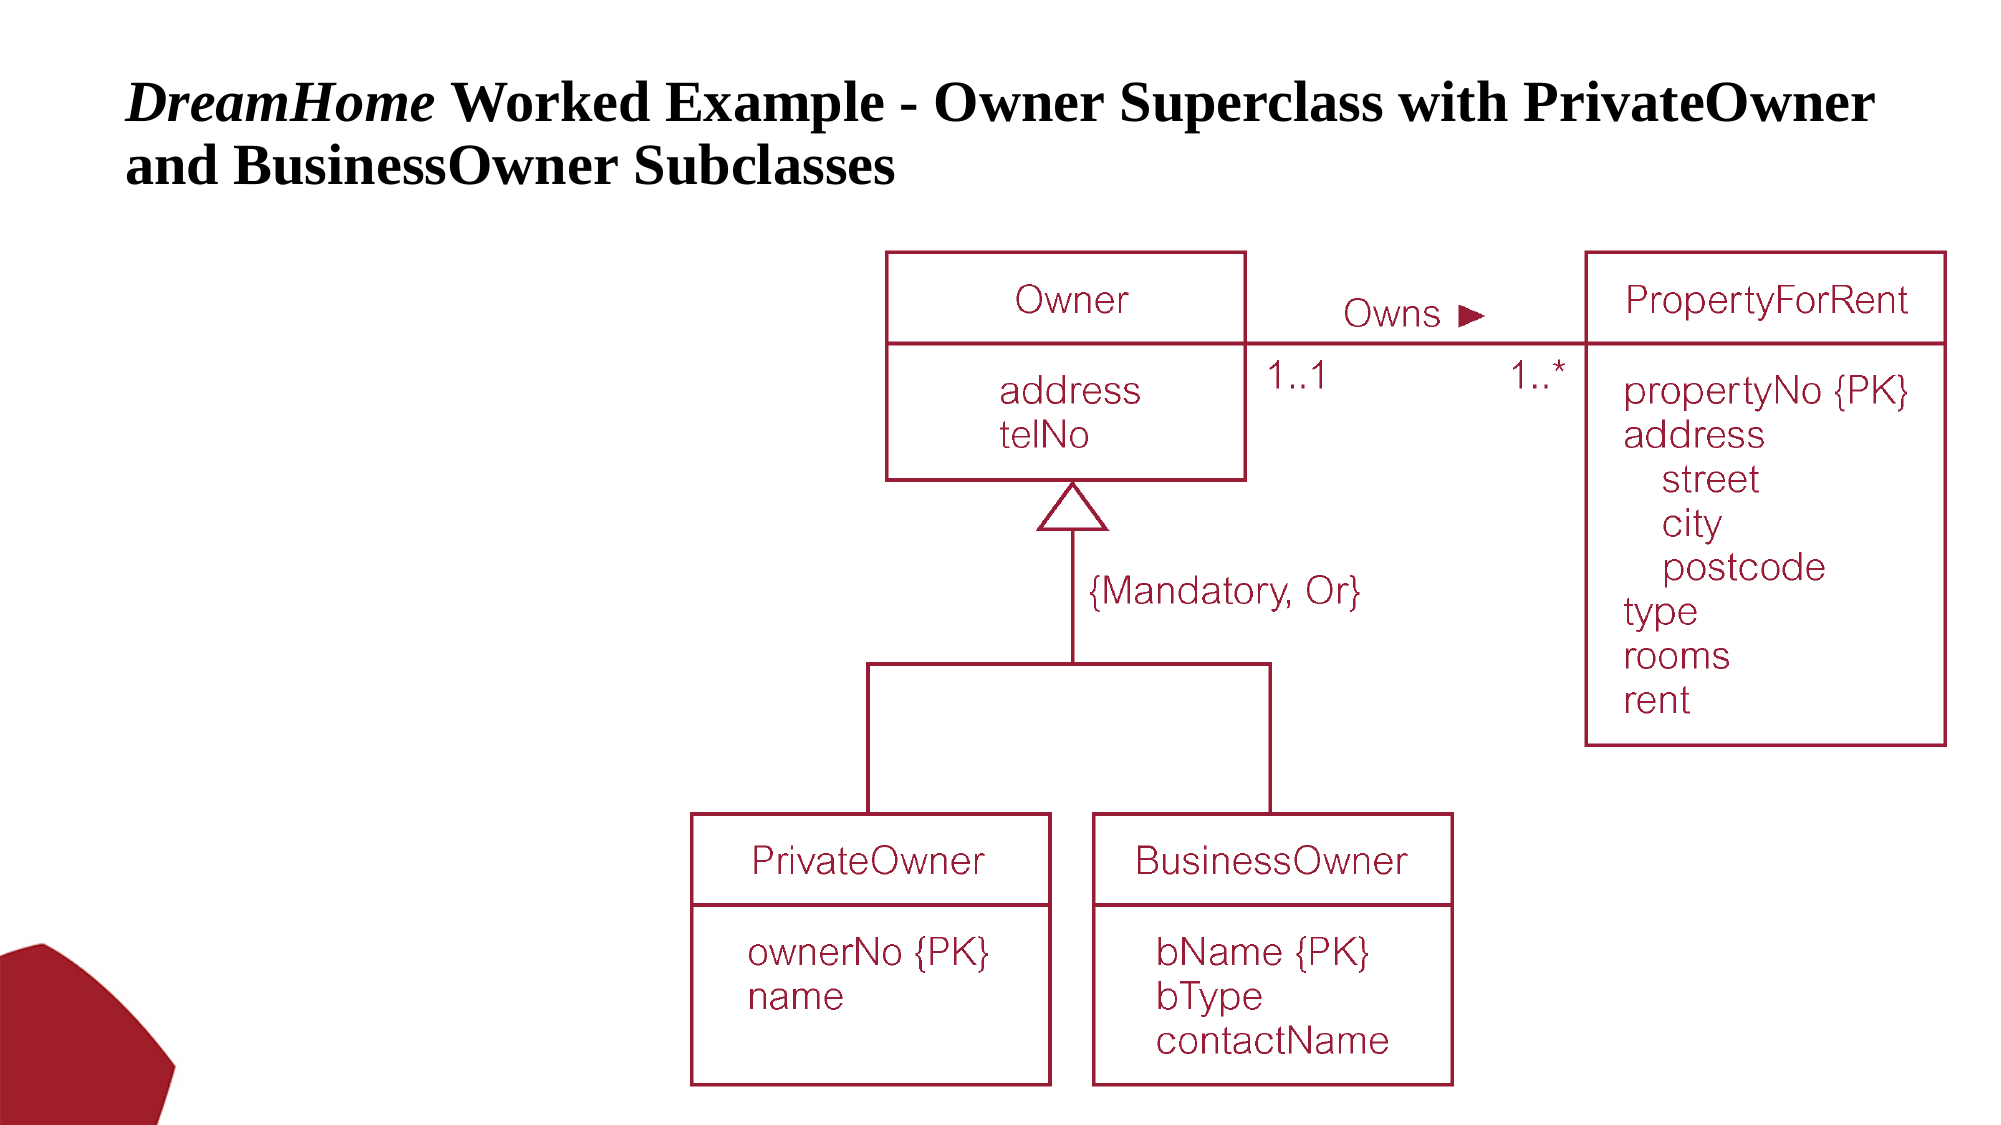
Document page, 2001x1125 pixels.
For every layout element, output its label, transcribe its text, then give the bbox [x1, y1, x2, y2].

title DreamHome Worked Example - Owner Superclass with PrivateOwner and BusinessOwner Subclasses [110, 43, 1903, 225]
picture [0, 0, 2001, 1125]
